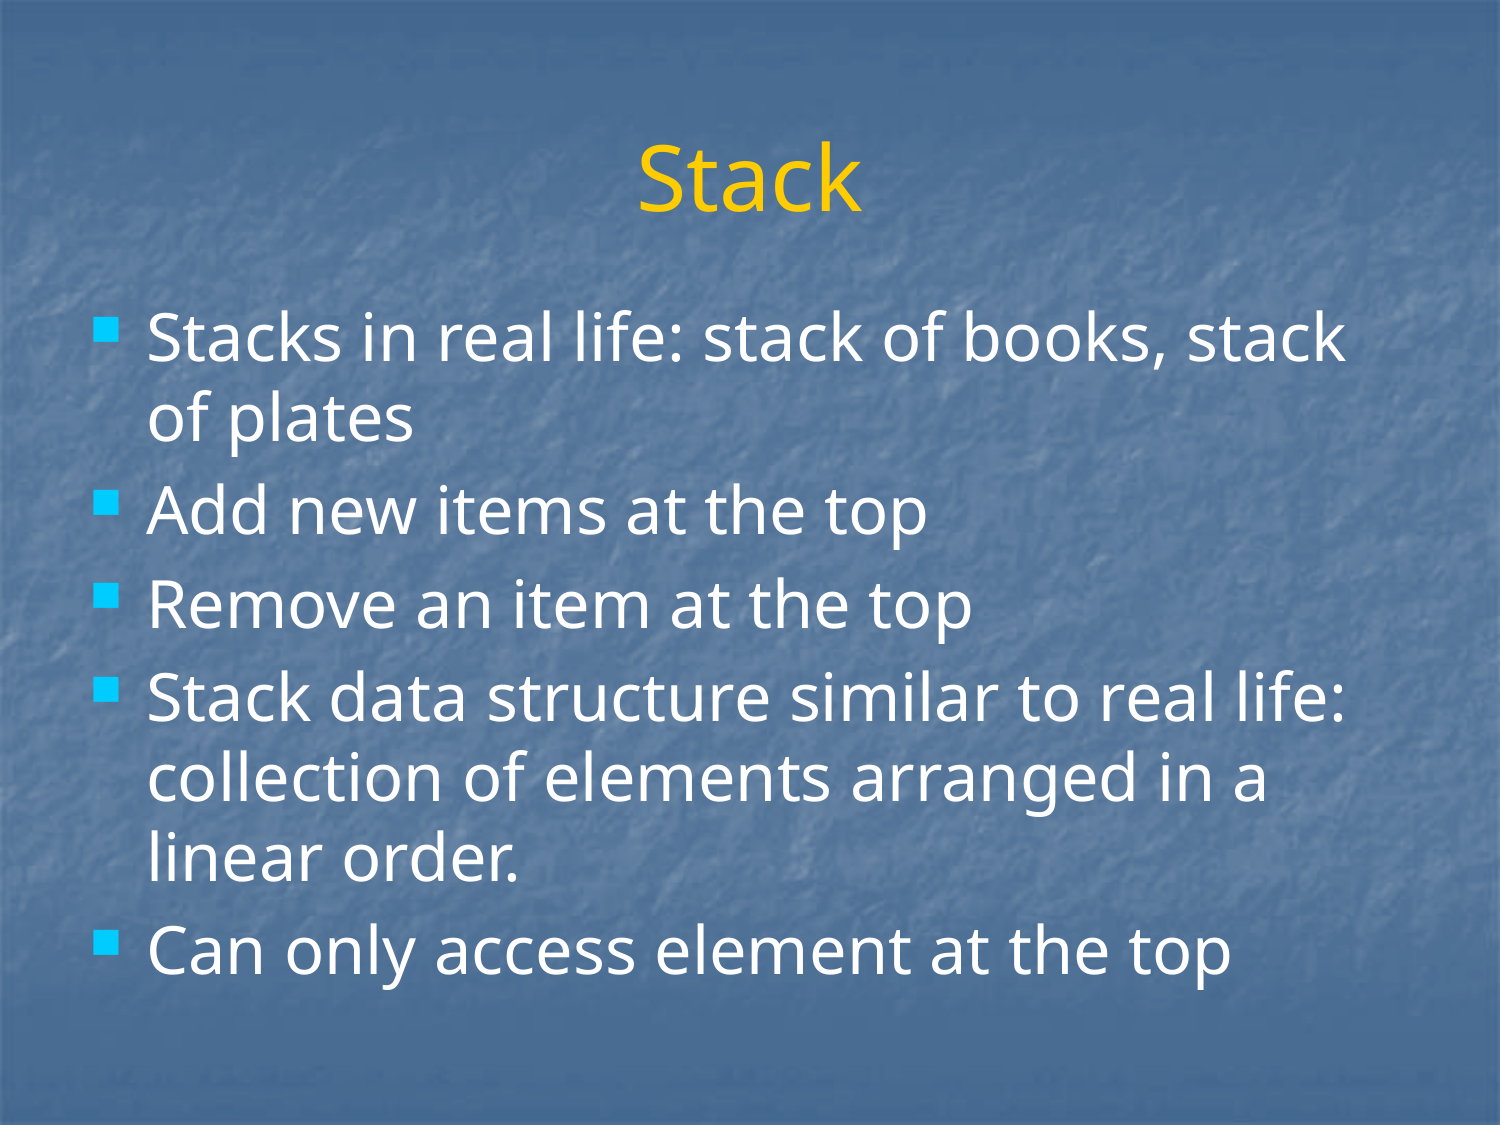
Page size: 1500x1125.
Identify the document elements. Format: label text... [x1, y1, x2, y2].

list Stacks in real life: stack of books, stack of plates Add new items at the top Remove an item at the top Stack data structure similar to real life: collection of elements arranged in a linear order. Can only access element at the top [74, 287, 1426, 1063]
picture [0, 0, 1500, 1125]
title Stack [74, 62, 1426, 287]
